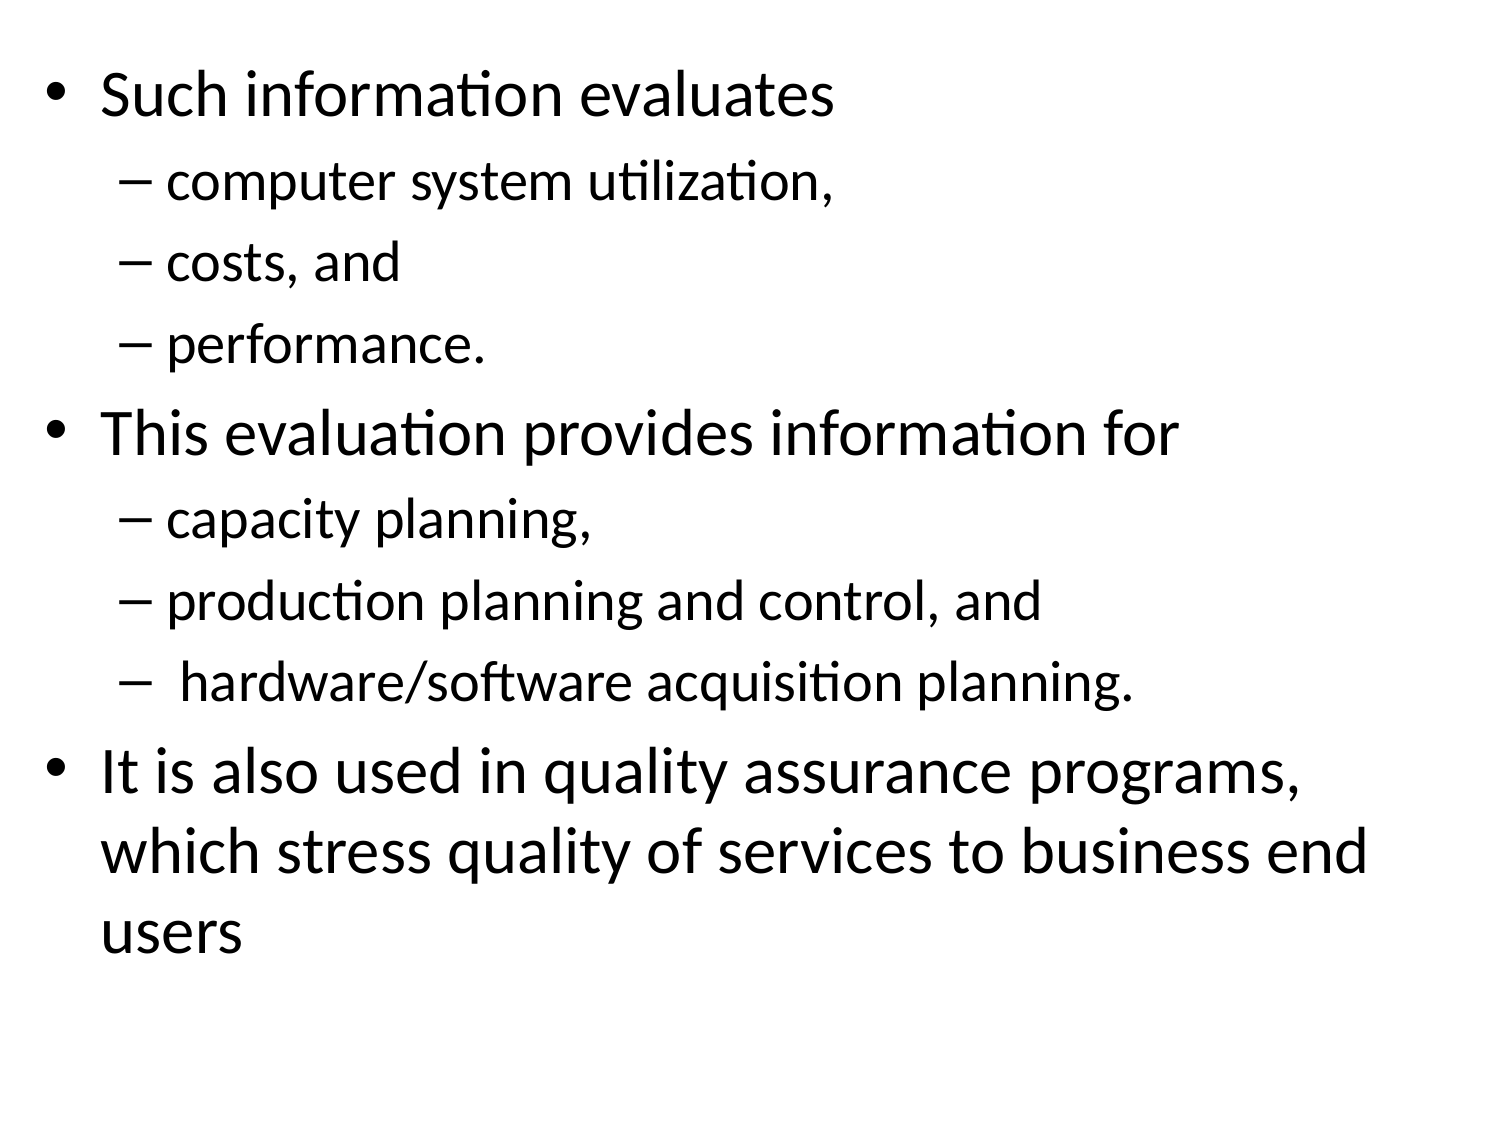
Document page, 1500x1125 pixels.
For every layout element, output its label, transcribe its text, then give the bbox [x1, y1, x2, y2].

list Such information evaluates computer system utilization, costs, and performance. This evaluation provides information for capacity planning, production planning and control, and hardware/software acquisition planning. It is also used in quality assurance programs, which stress quality of services to business end users [29, 42, 1471, 1094]
